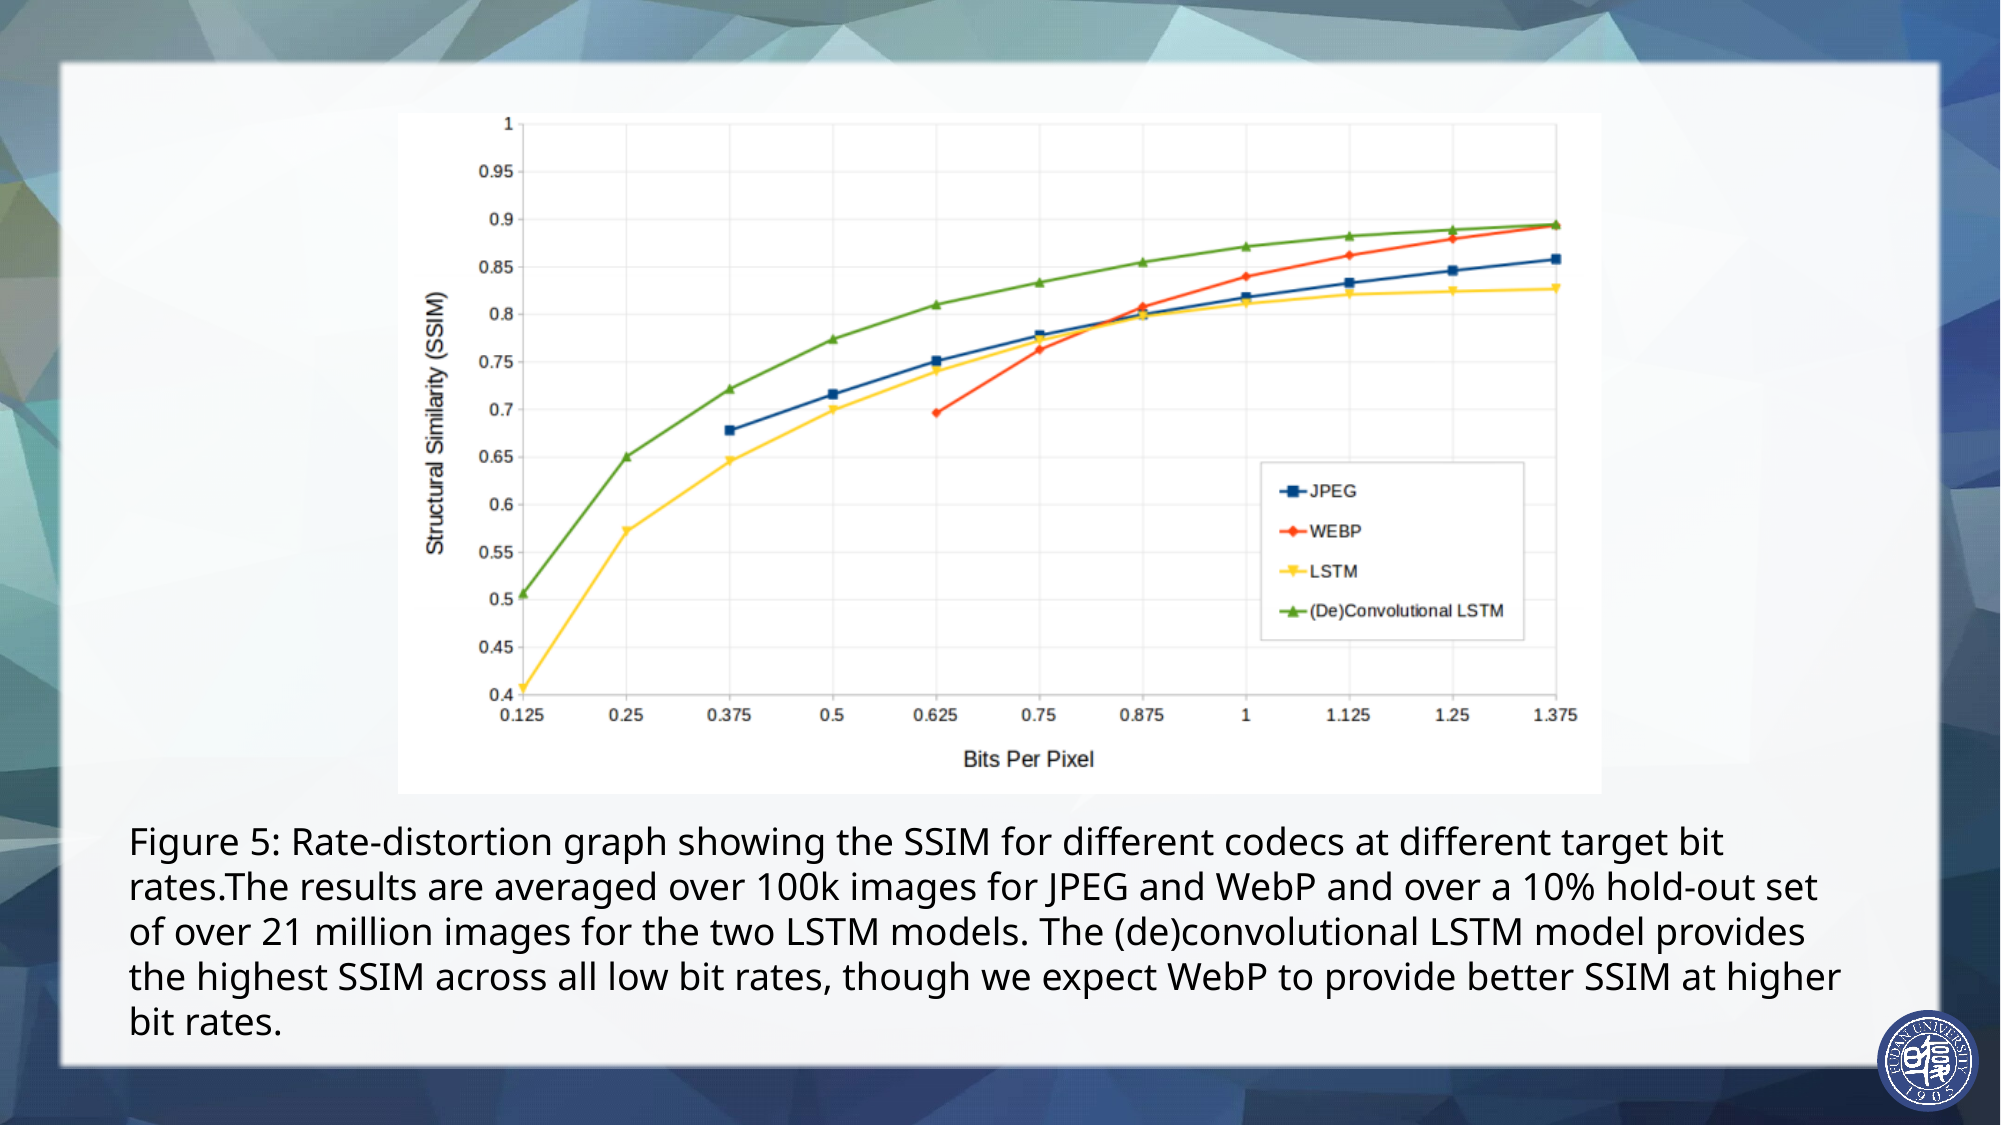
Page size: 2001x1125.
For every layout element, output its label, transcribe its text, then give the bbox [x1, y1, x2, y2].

text_box Figure 5: Rate-distortion graph showing the SSIM for different codecs at different target bit rates.The results are averaged over 100k images for JPEG and WebP and over a 10% hold-out set of over 21 million images for the two LSTM models. The (de)convolutional LSTM model provides the highest SSIM across all low bit rates, though we expect WebP to provide better SSIM at higher bit rates. [113, 810, 1875, 1051]
picture [0, 0, 2001, 1125]
